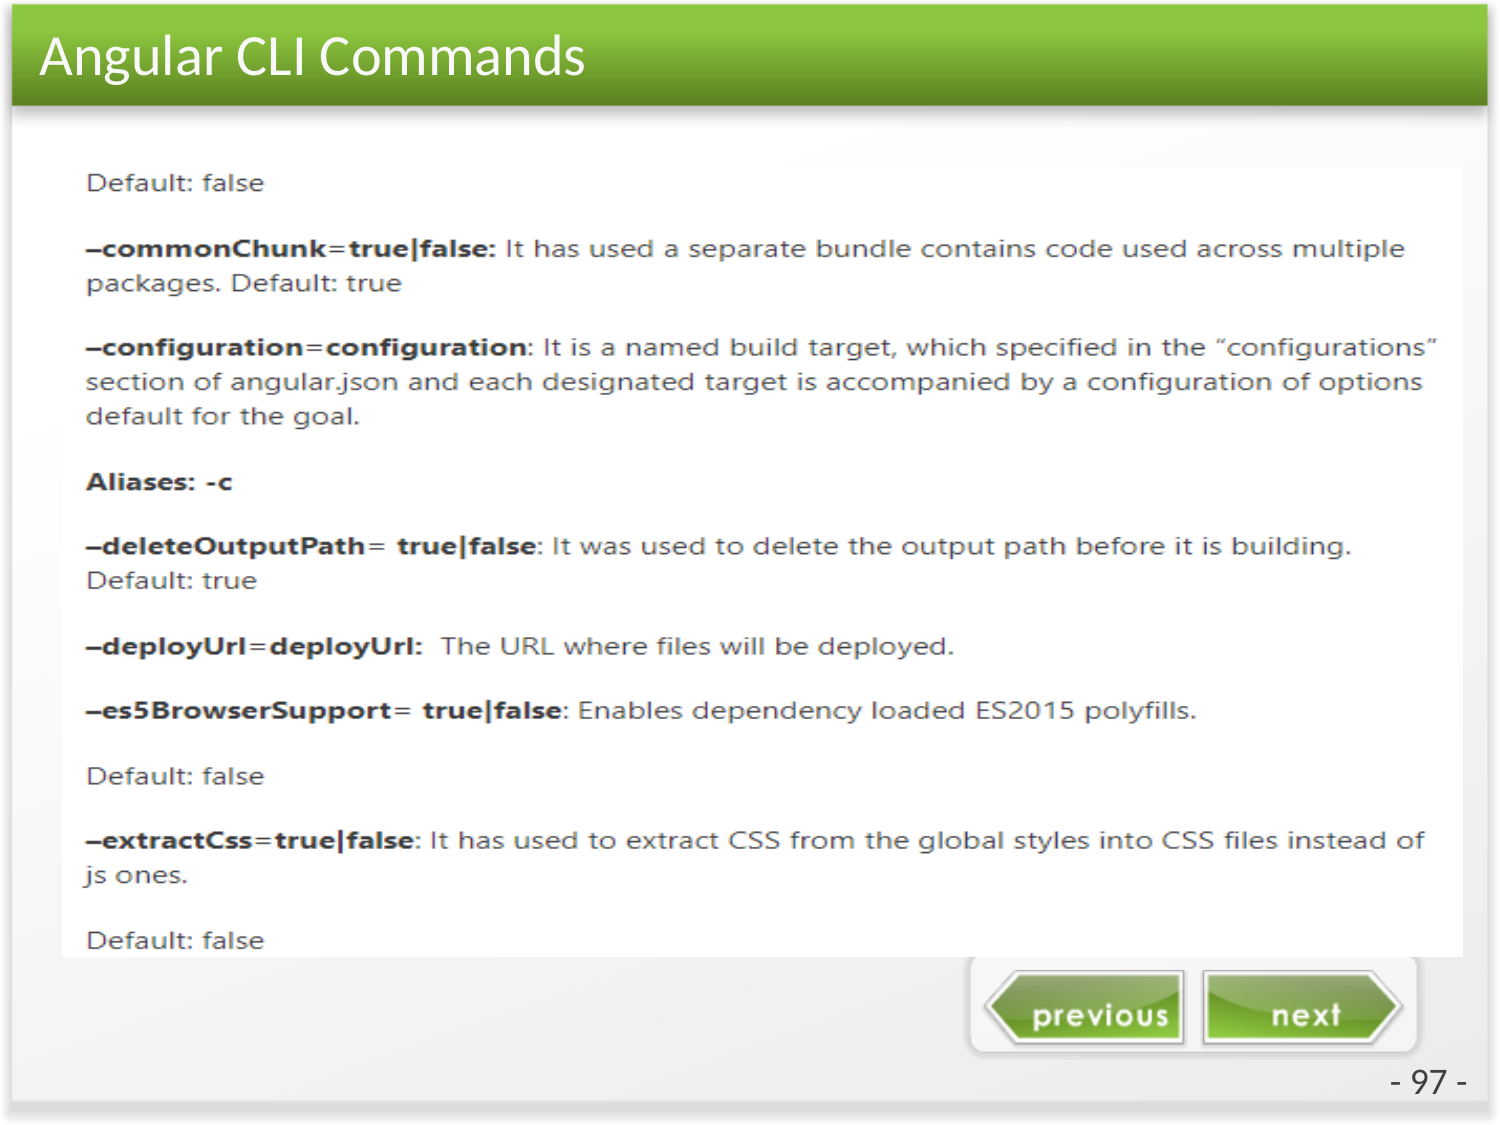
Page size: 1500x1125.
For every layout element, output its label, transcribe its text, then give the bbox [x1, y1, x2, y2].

title Angular CLI Commands [24, 10, 1475, 99]
slide_number - 97 - [1374, 1050, 1488, 1088]
list [24, 98, 1425, 913]
picture [0, 0, 1500, 1125]
